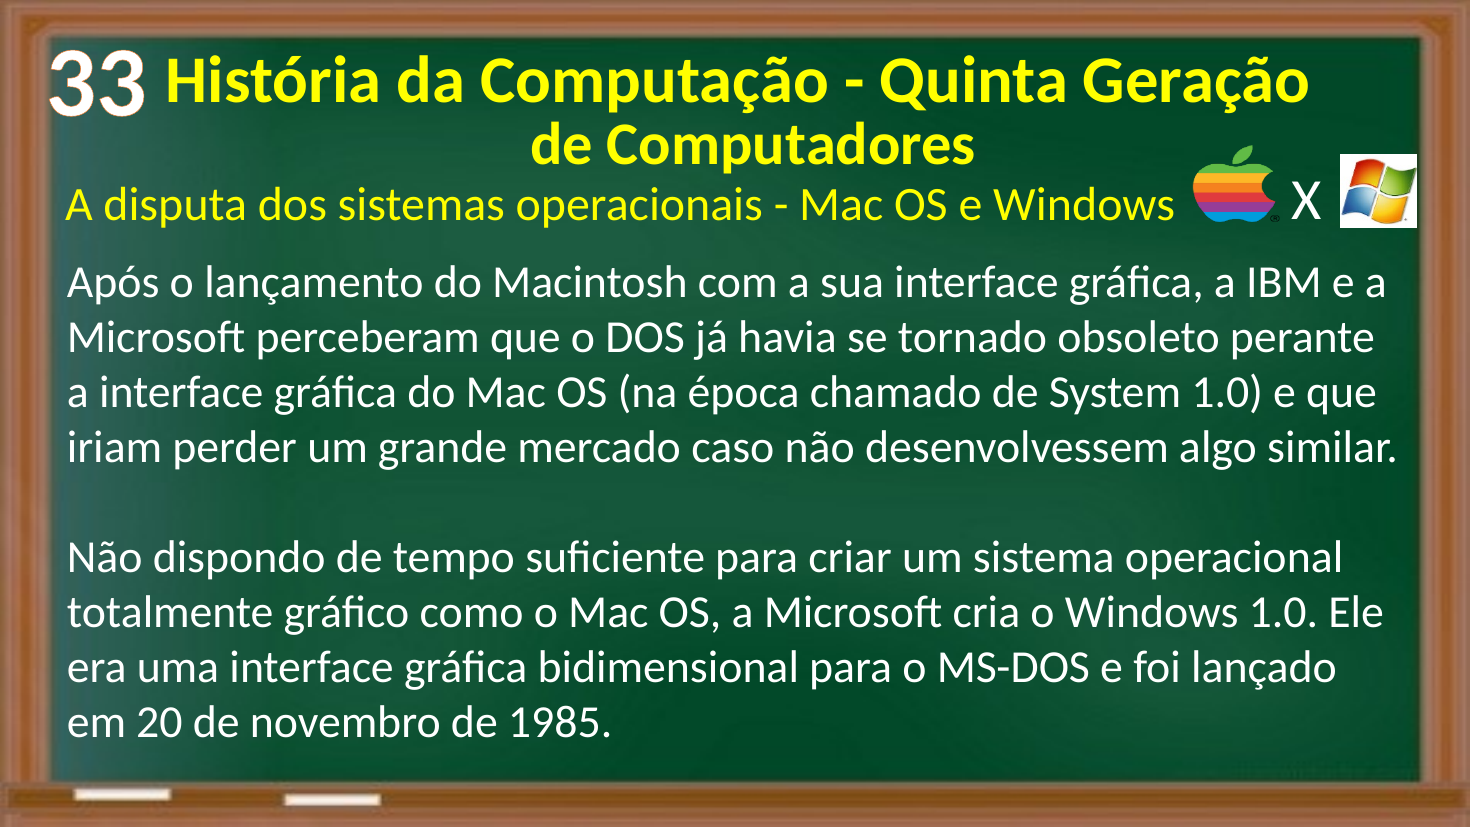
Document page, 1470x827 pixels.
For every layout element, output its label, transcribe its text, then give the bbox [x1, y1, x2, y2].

text_box A disputa dos sistemas operacionais - Mac OS e Windows [50, 164, 1234, 238]
text_box de Computadores [150, 96, 1357, 164]
text_box Após o lançamento do Macintosh com a sua interface gráfica, a IBM e a Microsoft perceberam que o DOS já havia se tornado obsoleto perante a interface gráfica do Mac OS (na época chamado de System 1.0) e que iriam perder um grande mercado caso não desenvolvessem algo similar. Não dispondo de tempo suficiente para criar um sistema operacional totalmente gráfico como o Mac OS, a Microsoft cria o Windows 1.0. Ele era uma interface gráfica bidimensional para o MS-DOS e foi lançado em 20 de novembro de 1985. [51, 243, 1418, 754]
text_box X [1276, 153, 1368, 239]
text_box História da Computação - Quinta Geração [167, 28, 1431, 124]
picture [0, 0, 1470, 827]
text_box 33 [25, 8, 167, 144]
